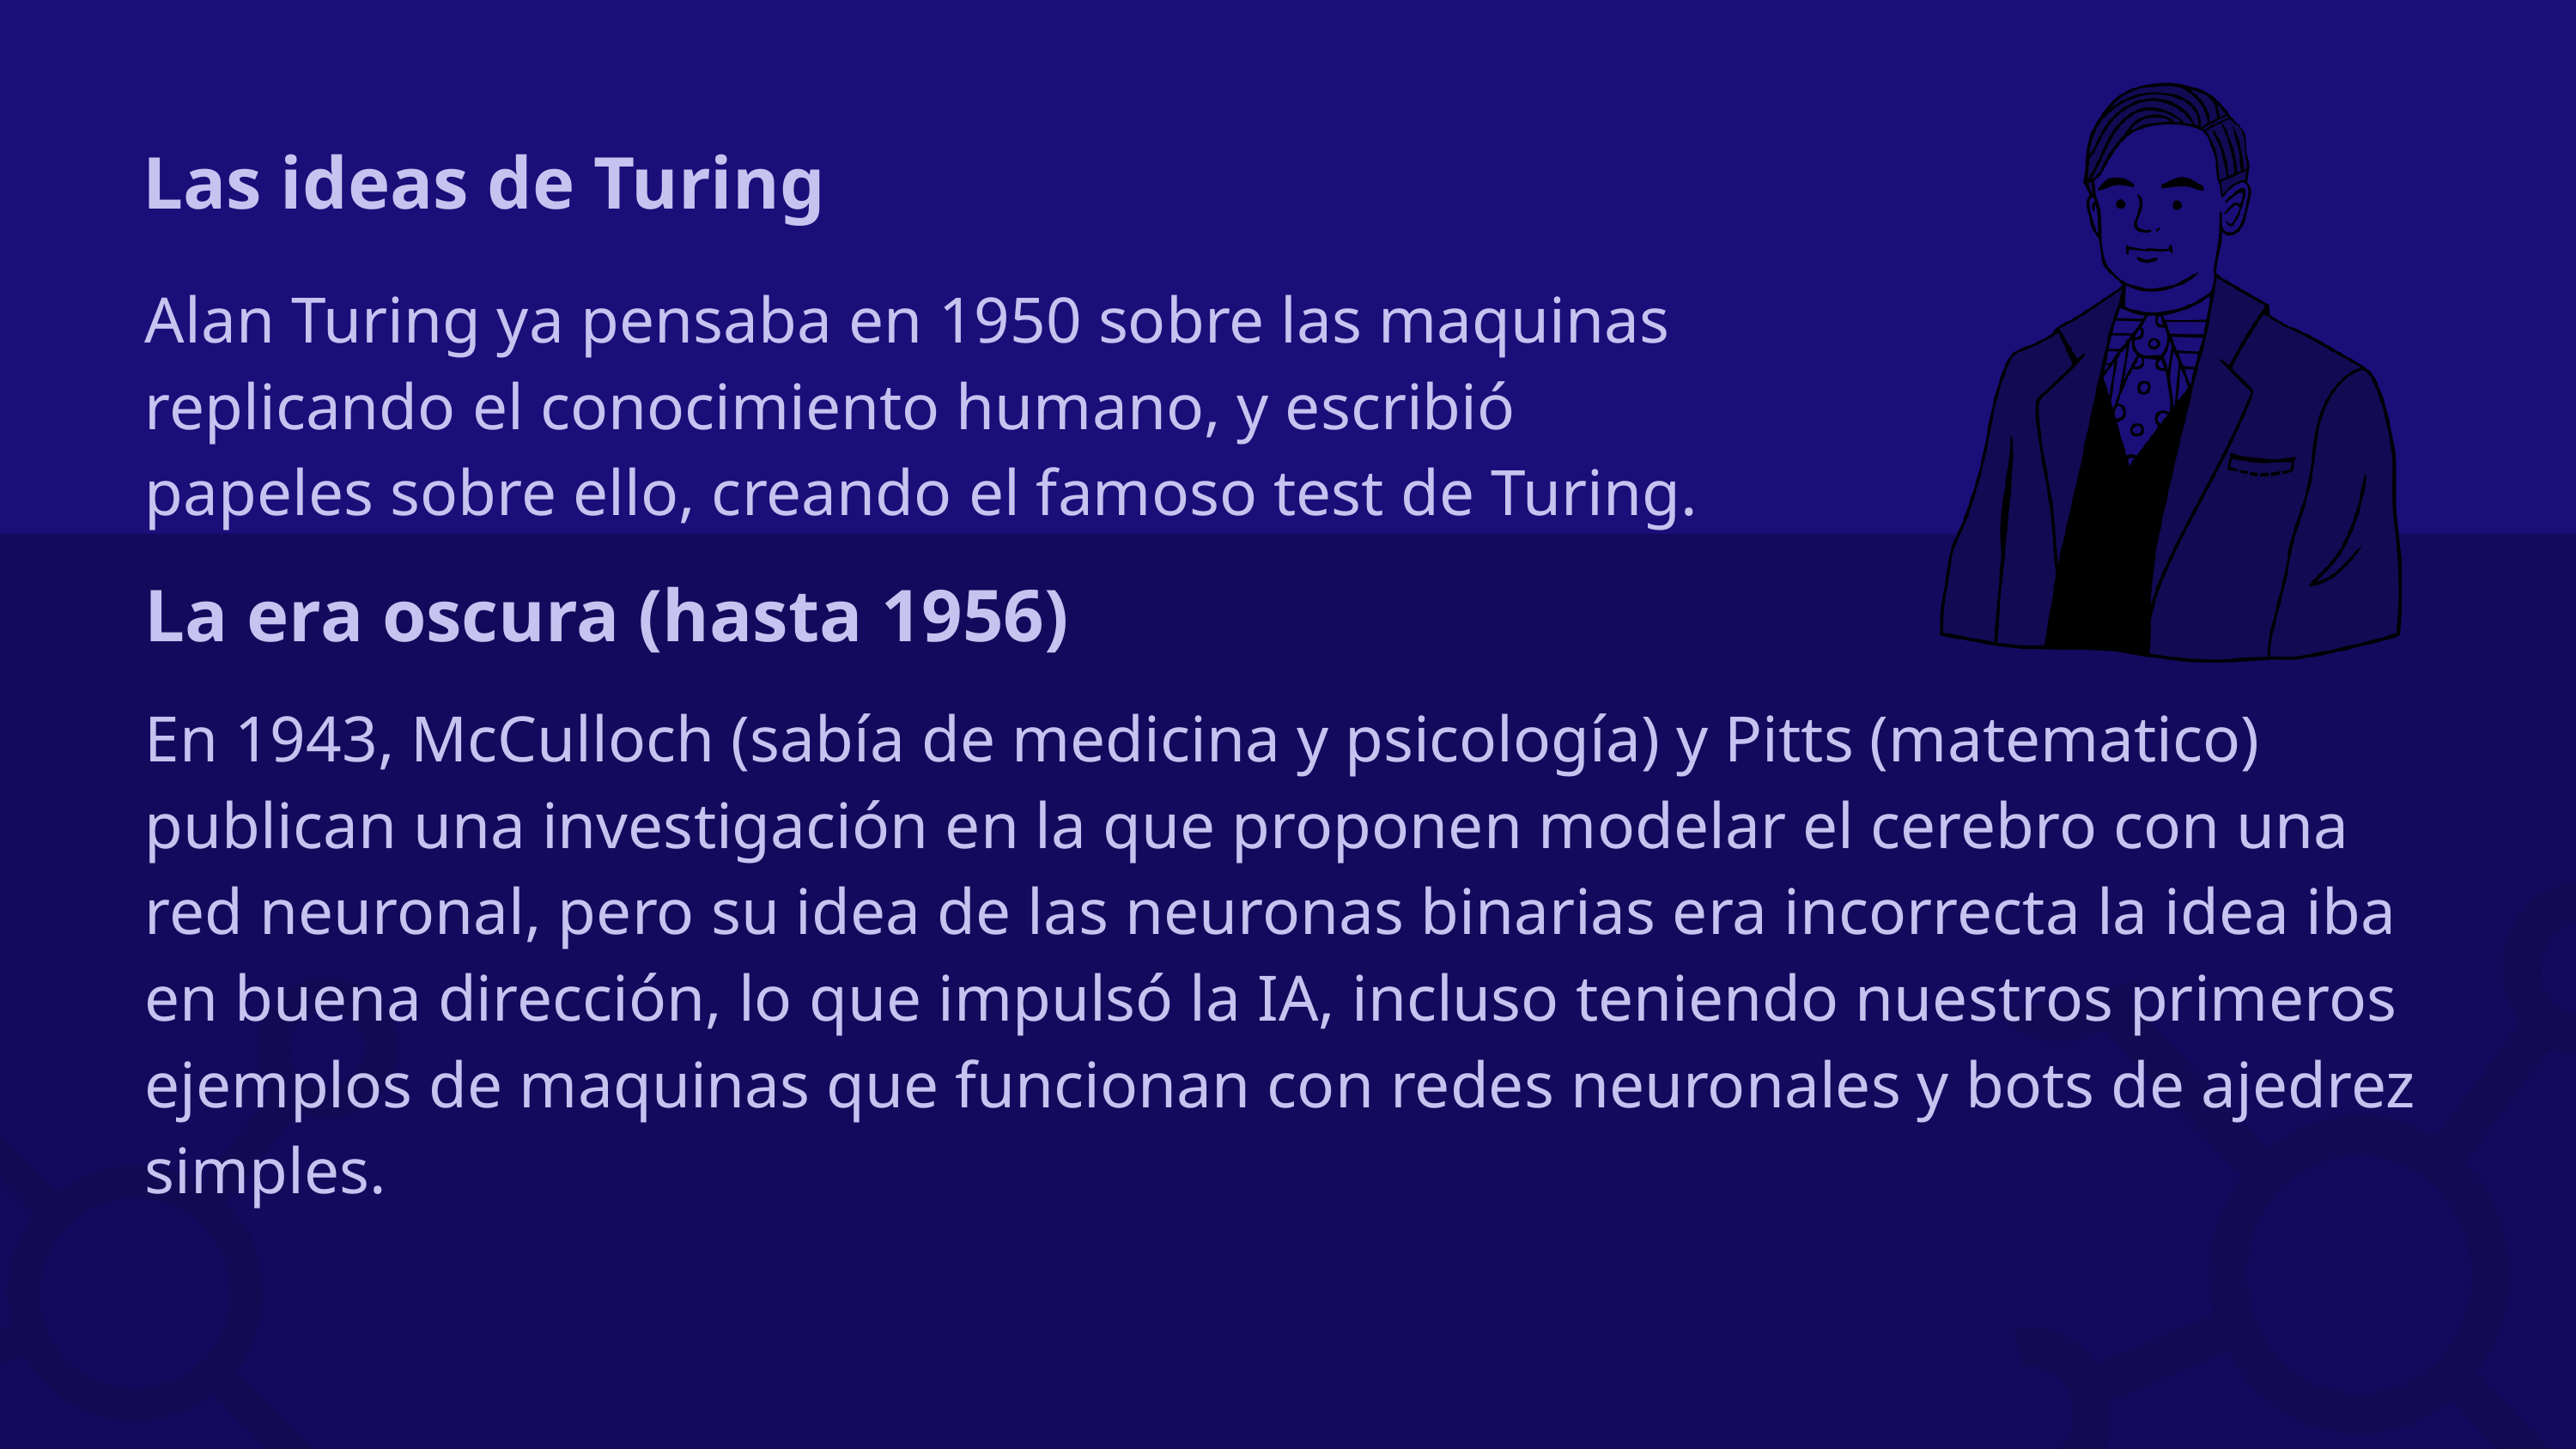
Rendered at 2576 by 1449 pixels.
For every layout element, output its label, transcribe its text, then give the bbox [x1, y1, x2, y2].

text_box [1939, 82, 2403, 530]
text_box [0, 533, 2576, 1449]
text_box Las ideas de Turing [143, 123, 1318, 224]
text_box Alan Turing ya pensaba en 1950 sobre las maquinas replicando el conocimiento humano, y escribió papeles sobre ello, creando el famoso test de Turing. [144, 269, 1753, 529]
